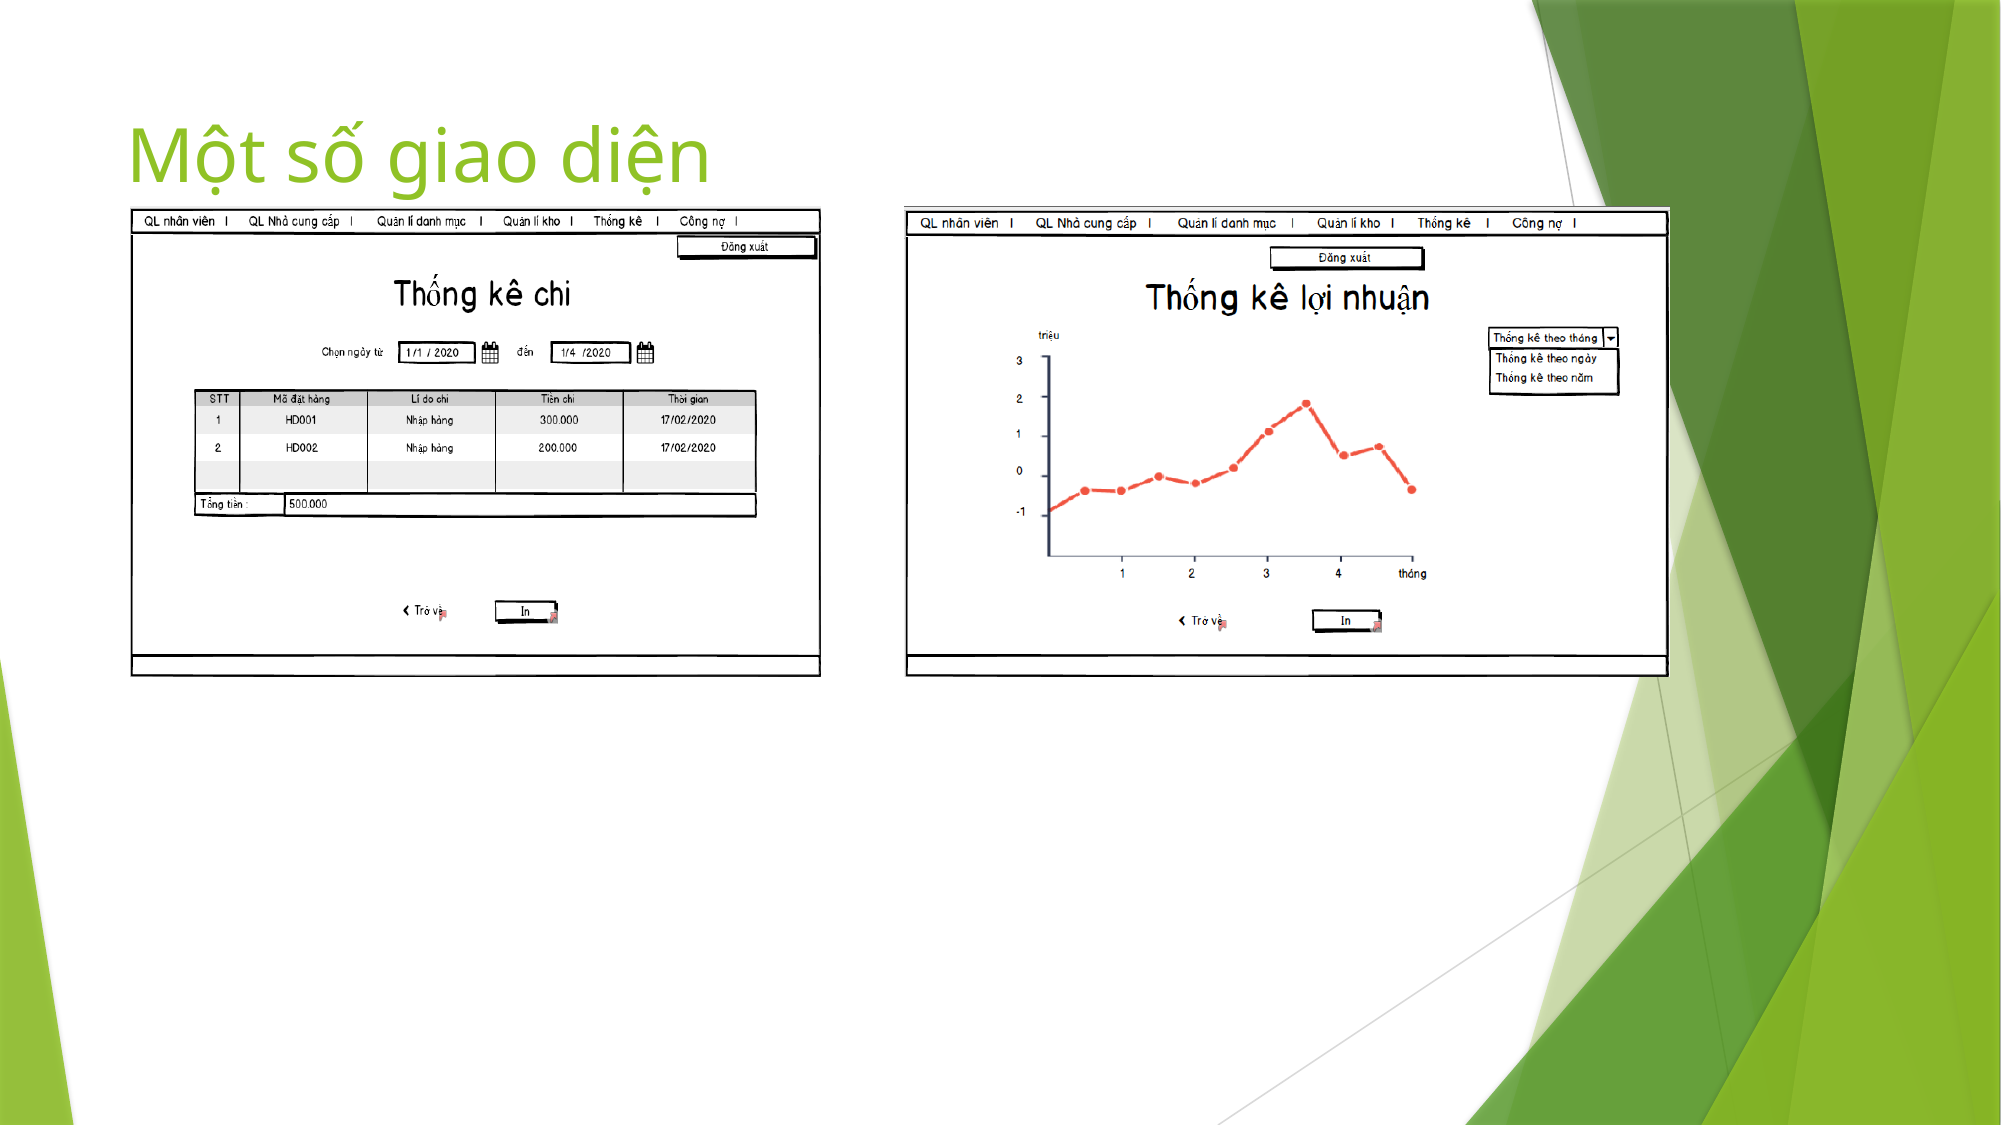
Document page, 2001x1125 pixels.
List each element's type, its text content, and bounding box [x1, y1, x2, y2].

title Một số giao diện [111, 99, 1522, 317]
picture [904, 206, 1671, 677]
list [129, 206, 821, 677]
